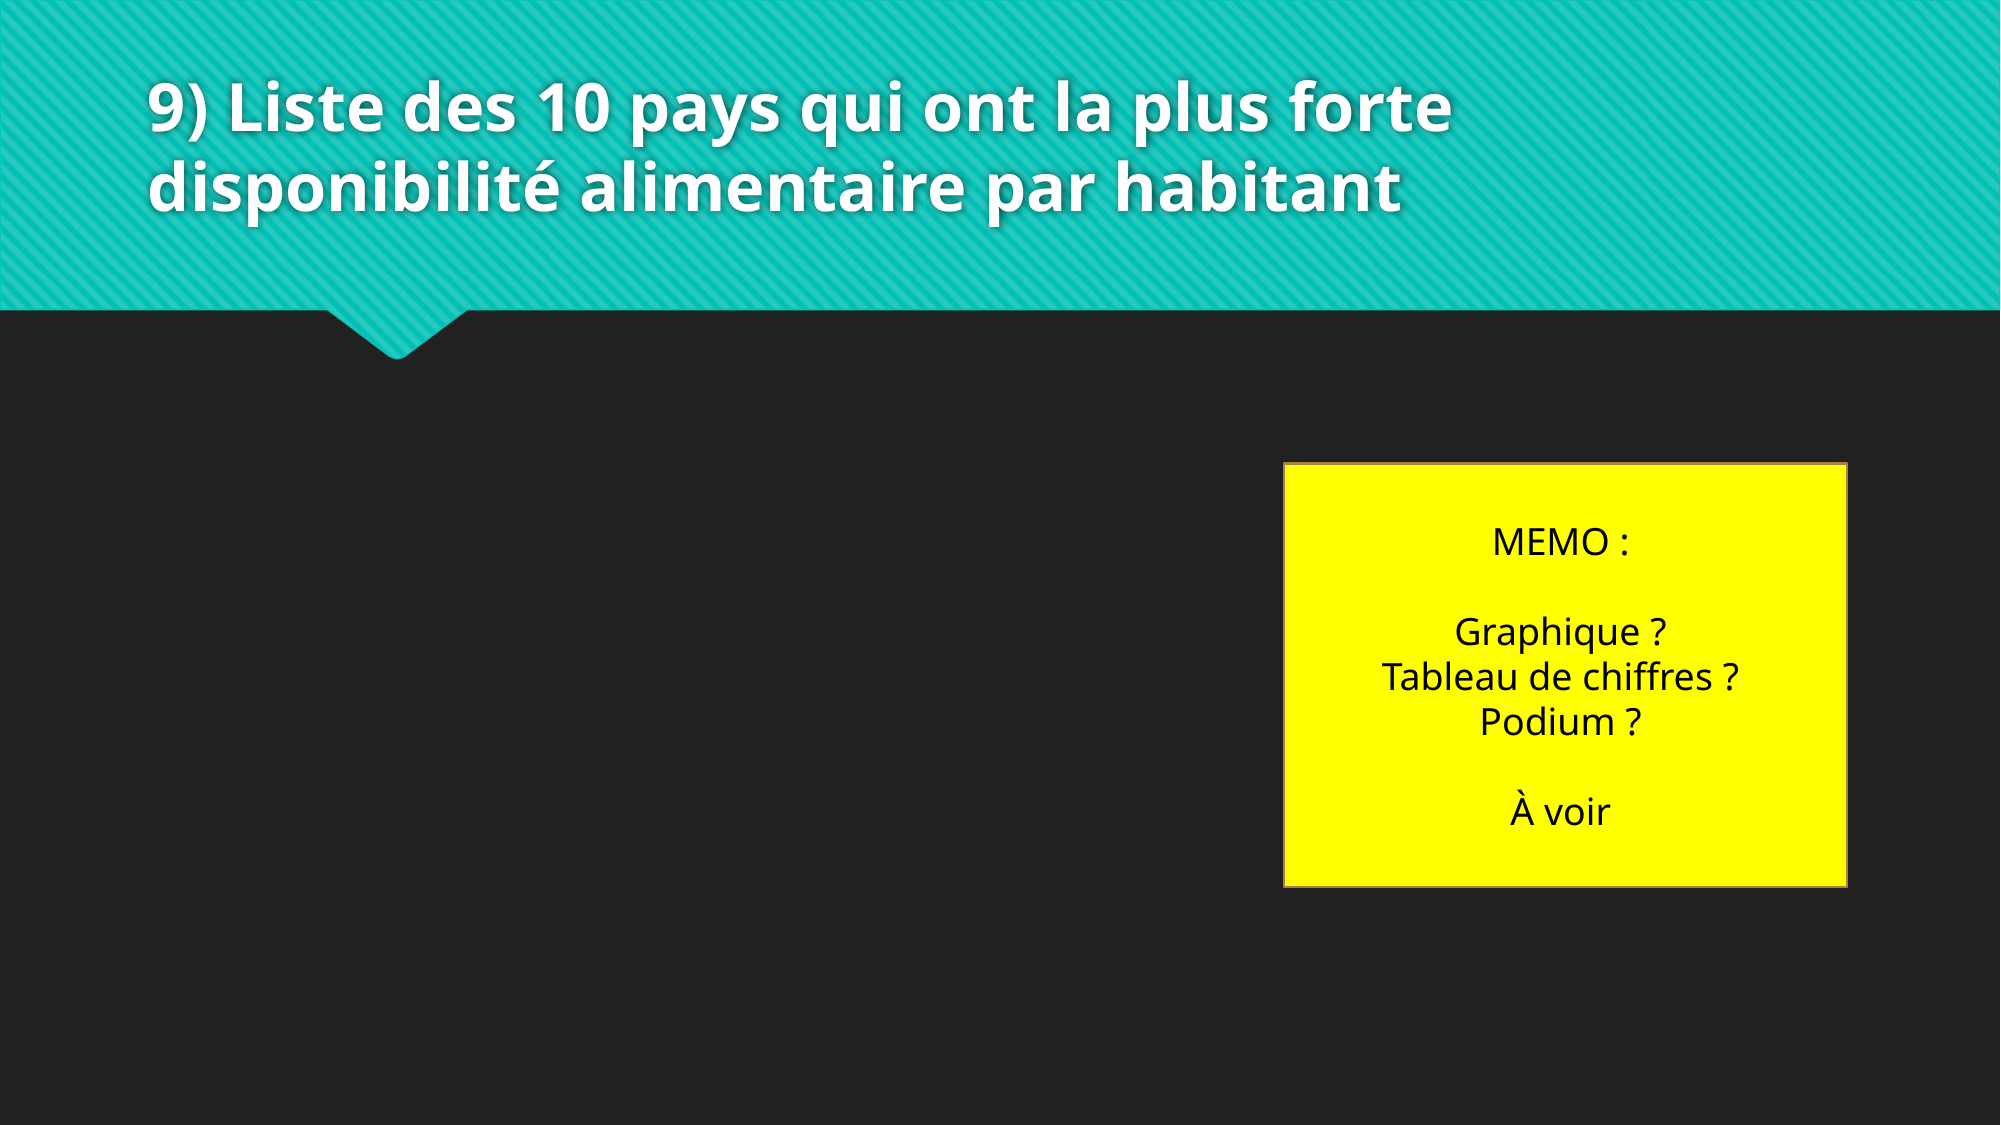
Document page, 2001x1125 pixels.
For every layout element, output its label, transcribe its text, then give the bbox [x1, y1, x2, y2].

picture [1, 1, 1999, 357]
text_box MEMO : Graphique ? Tableau de chiffres ? Podium ? À voir [1284, 463, 1848, 887]
title 9) Liste des 10 pays qui ont la plus forte disponibilité alimentaire par habitant [132, 73, 1868, 233]
